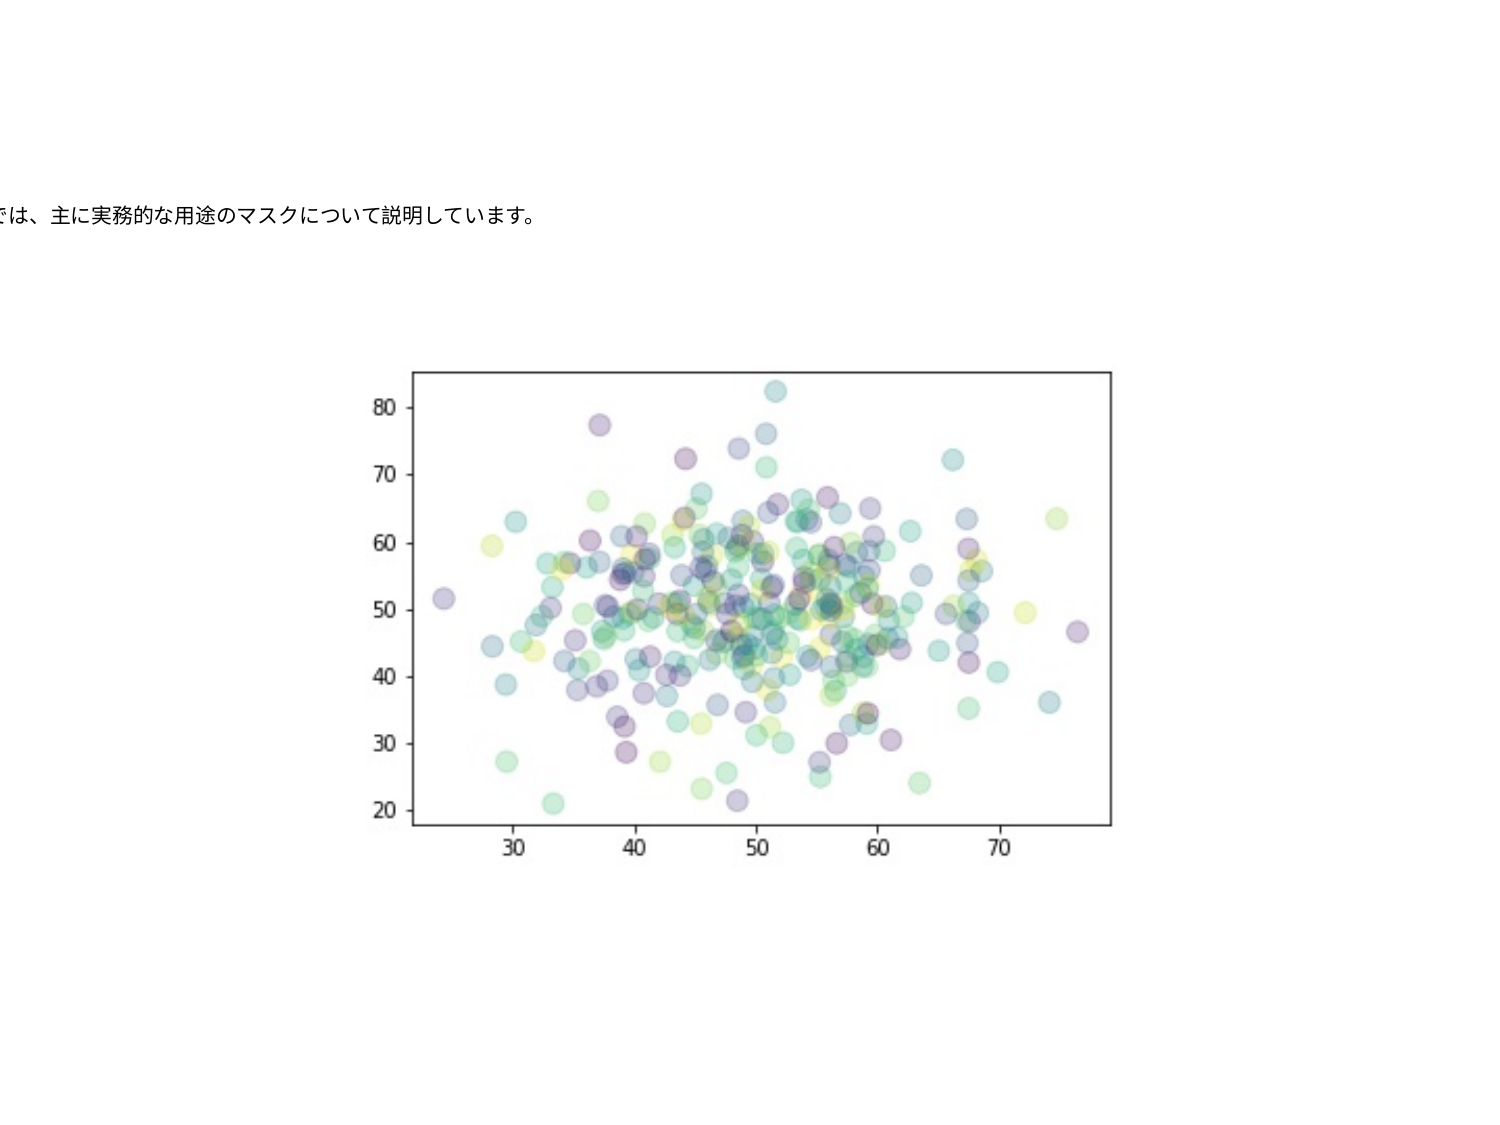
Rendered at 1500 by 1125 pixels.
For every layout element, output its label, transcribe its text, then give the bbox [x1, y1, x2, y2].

text_box この項目では、主に実務的な用途のマスクについて説明しています。 [0, 149, 560, 235]
picture [299, 299, 1201, 901]
